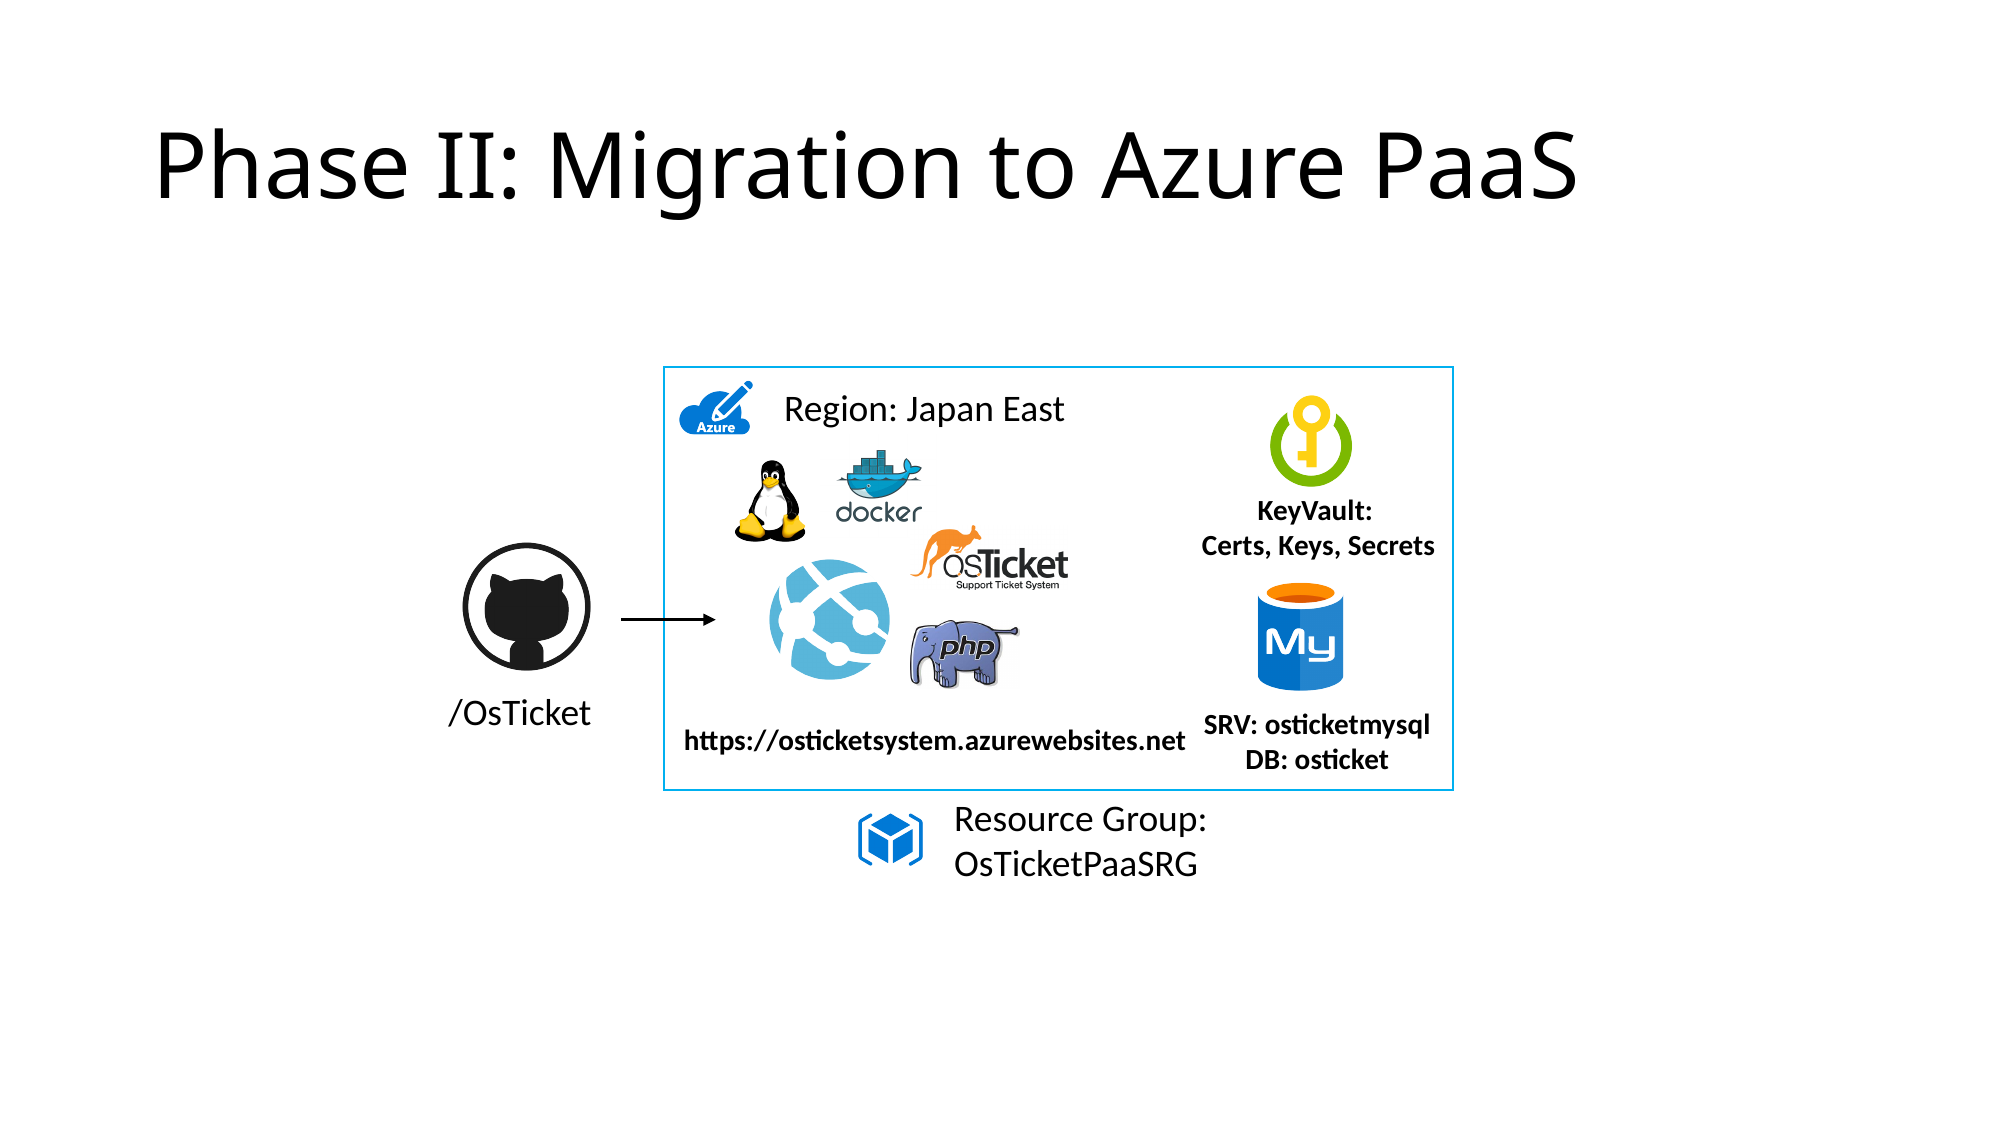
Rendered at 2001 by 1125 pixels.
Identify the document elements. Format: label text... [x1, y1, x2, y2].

picture [1265, 395, 1357, 487]
picture [820, 445, 1068, 590]
text_box [663, 366, 1454, 791]
picture [729, 460, 811, 542]
text_box KeyVault: Certs, Keys, Secrets [1184, 484, 1453, 569]
text_box https://osticketsystem.azurewebsites.net [669, 713, 1151, 764]
picture [910, 620, 1020, 689]
text_box SRV: osticketmysql DB: osticket [1151, 698, 1483, 783]
title Phase II: Migration to Azure PaaS [137, 59, 1863, 278]
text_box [858, 786, 1312, 893]
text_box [433, 542, 620, 741]
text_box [679, 371, 1142, 445]
picture [769, 559, 890, 680]
picture [1244, 578, 1357, 691]
